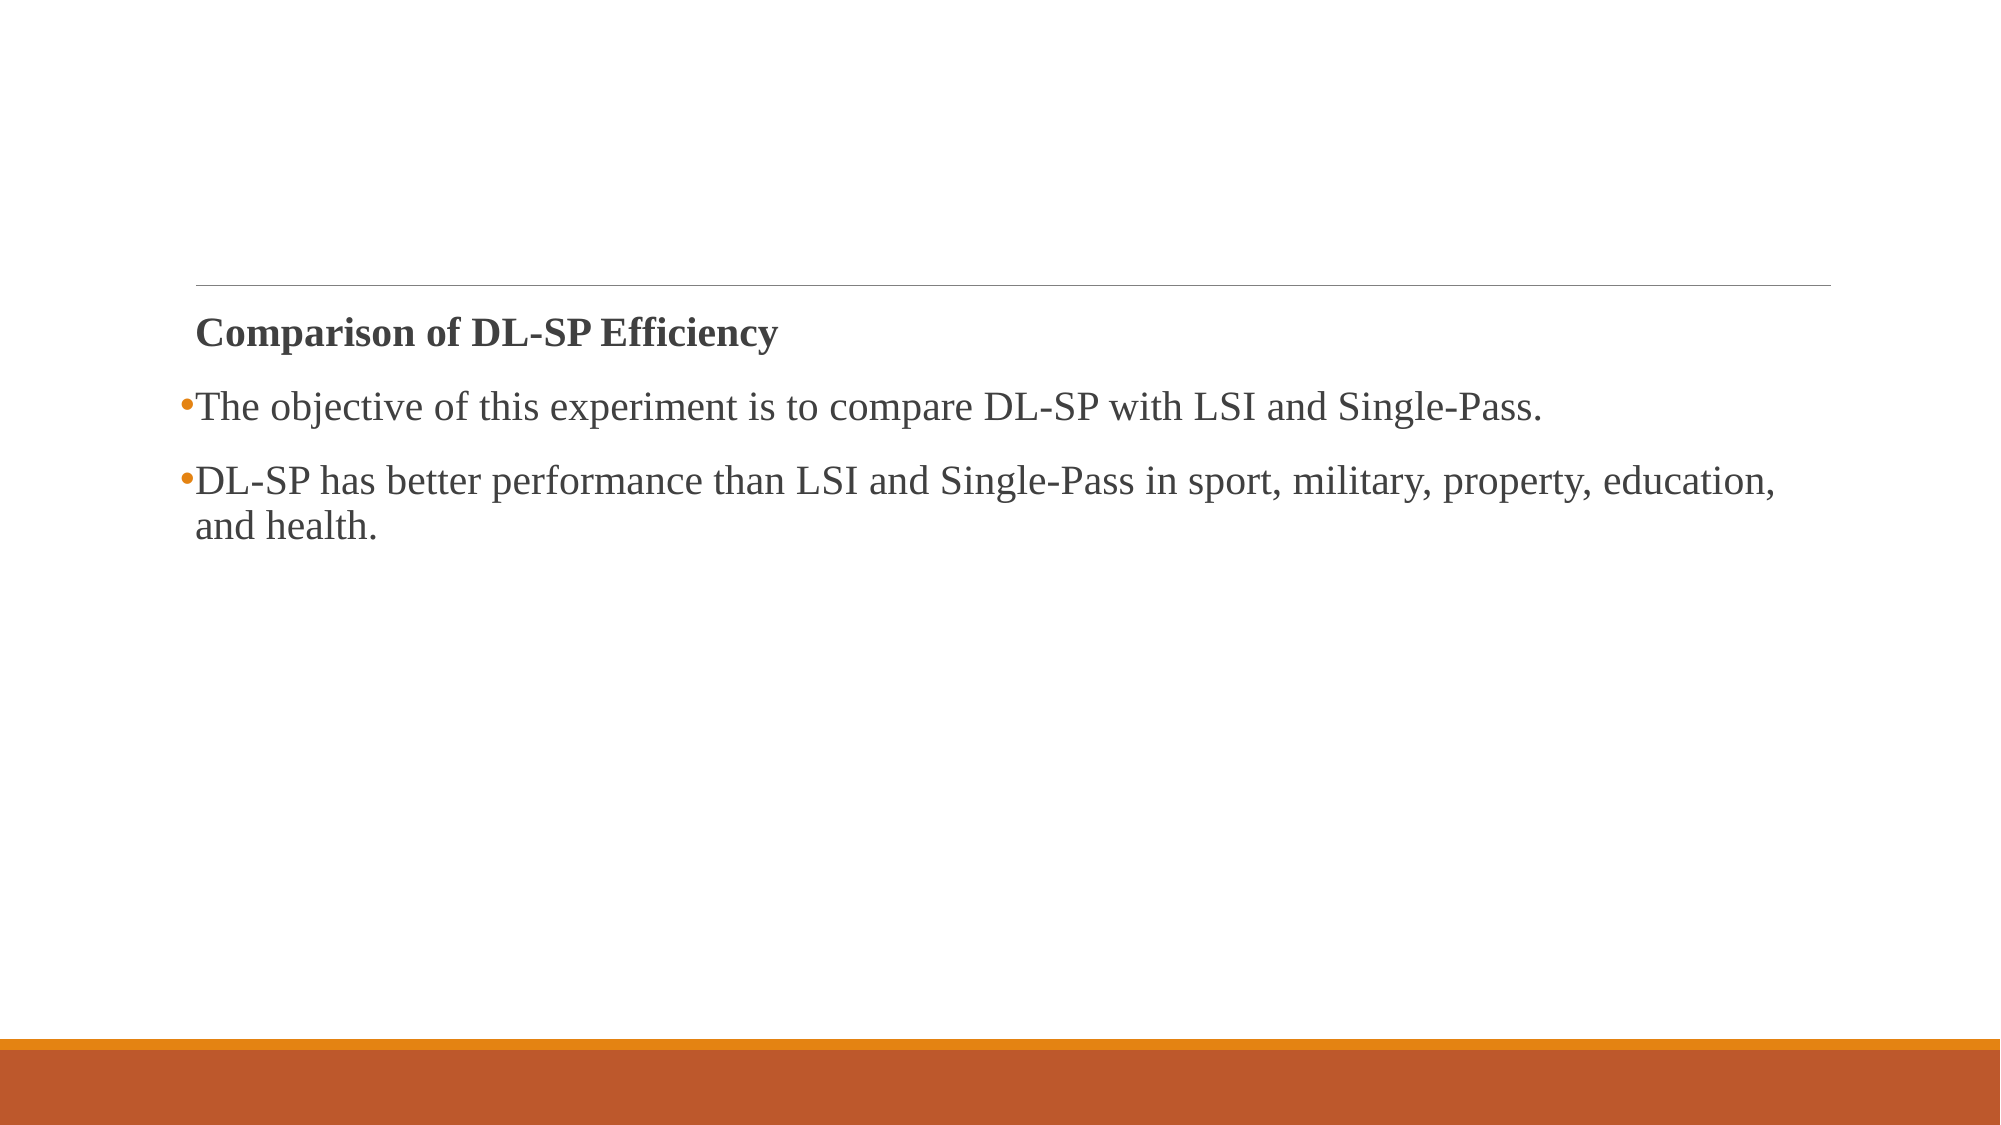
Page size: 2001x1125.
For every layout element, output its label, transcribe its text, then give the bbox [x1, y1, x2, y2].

list Comparison of DL-SP Efficiency The objective of this experiment is to compare DL-SP with LSI and Single-Pass. DL-SP has better performance than LSI and Single-Pass in sport, military, property, education, and health. [180, 302, 1830, 963]
